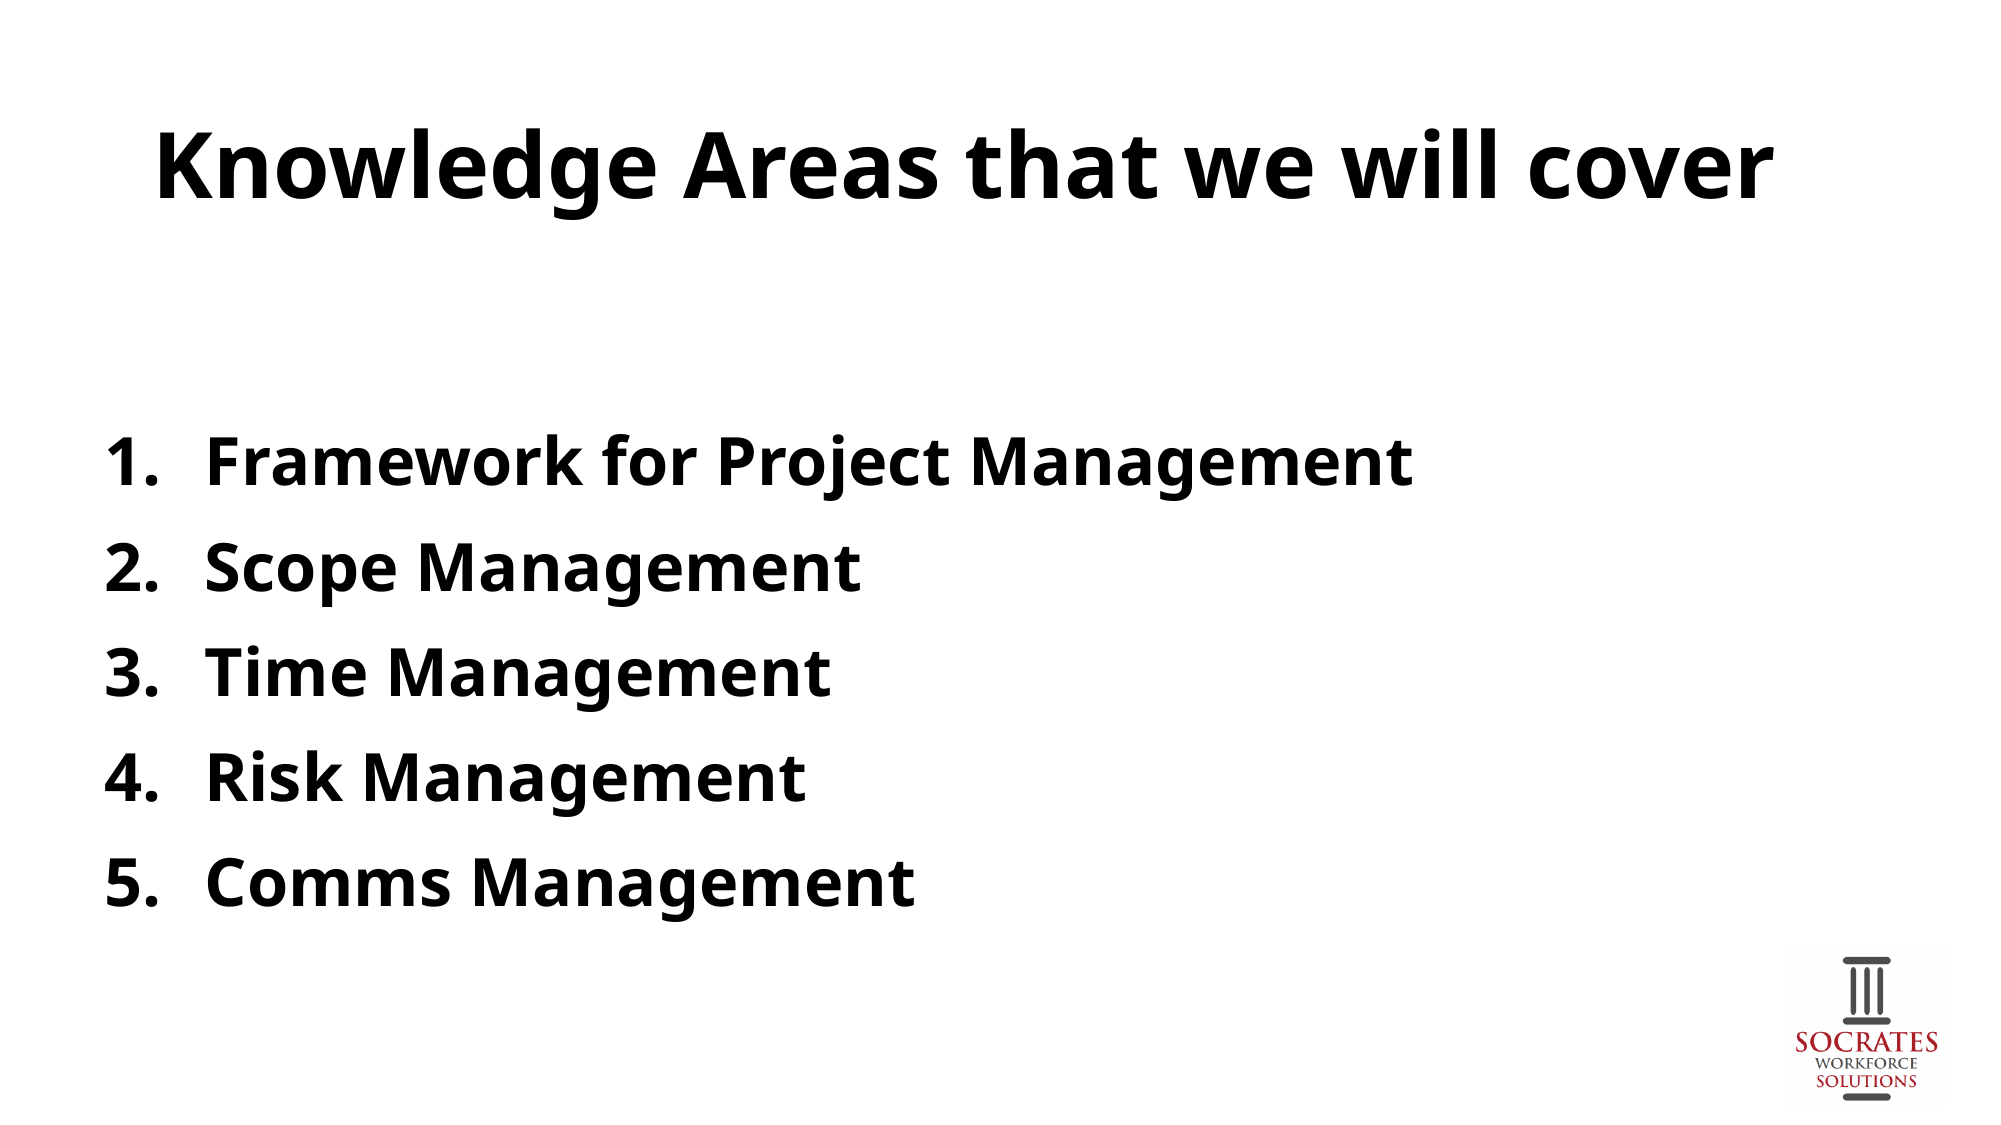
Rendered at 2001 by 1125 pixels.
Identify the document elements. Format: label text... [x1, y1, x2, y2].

title Knowledge Areas that we will cover [137, 59, 1863, 179]
picture [1789, 1066, 1946, 1109]
list Framework for Project Management Scope Management Time Management Risk Management Comms Management [47, 179, 1971, 1066]
